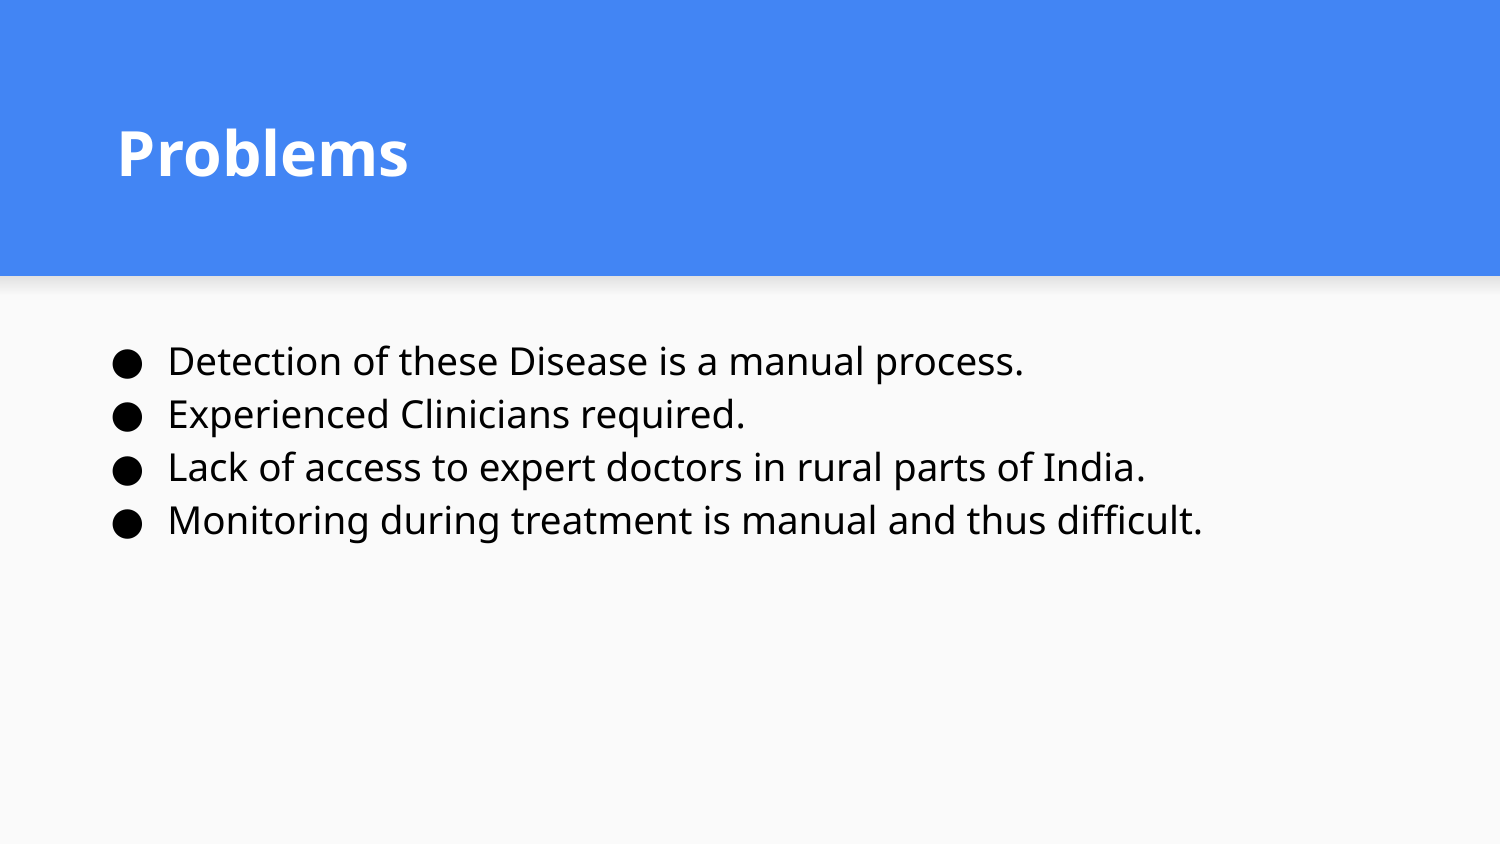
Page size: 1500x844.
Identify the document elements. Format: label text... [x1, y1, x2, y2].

list Detection of these Disease is a manual process.​ Experienced Clinicians required​. Lack of access to expert doctors in rural parts of India​. Monitoring during treatment is manual and thus difficult.​​ [77, 314, 1427, 760]
text_box Problems [101, 99, 1132, 220]
